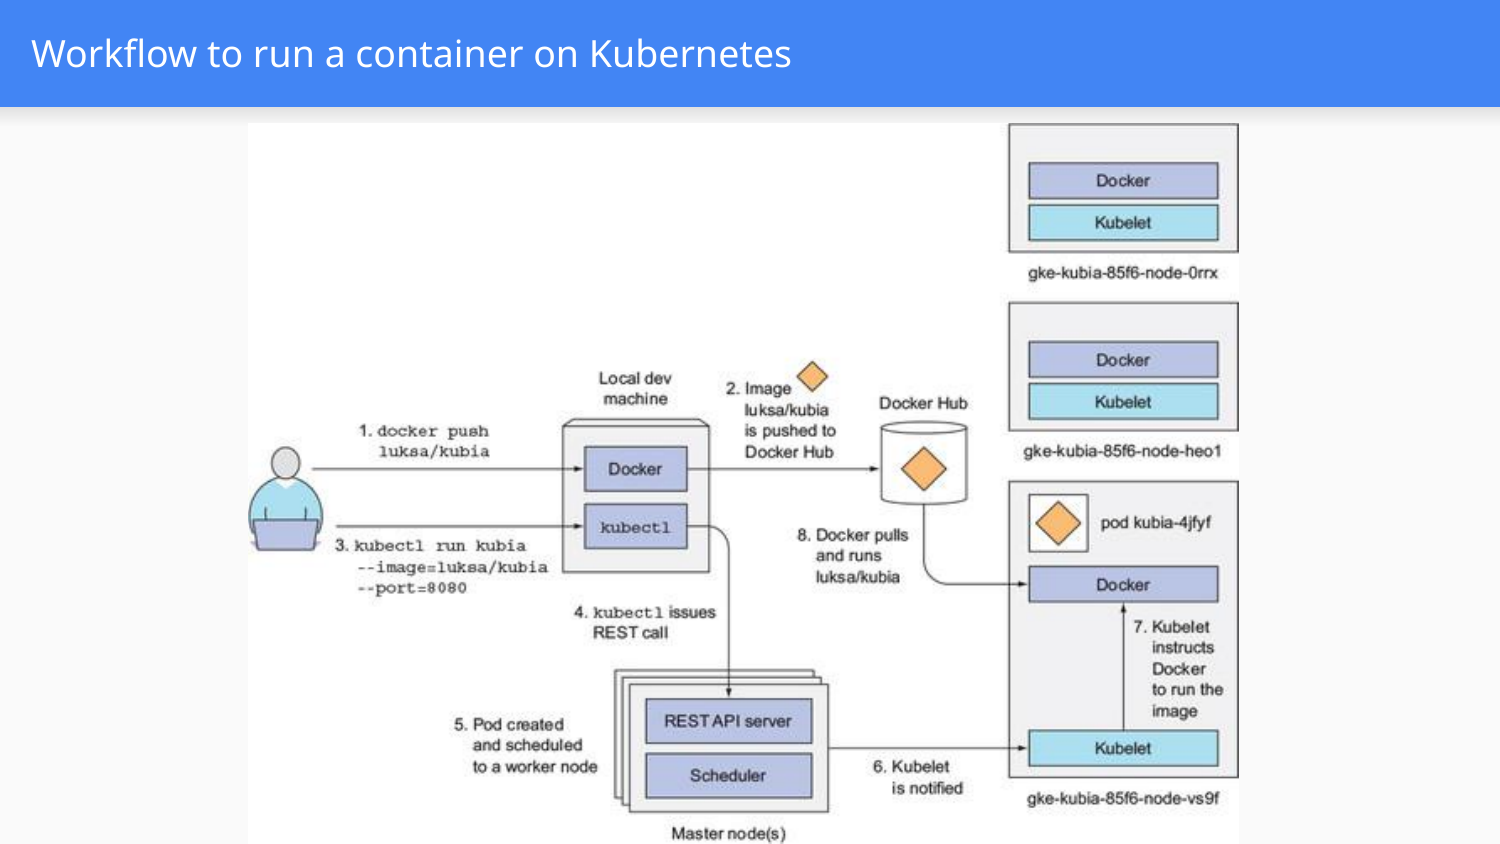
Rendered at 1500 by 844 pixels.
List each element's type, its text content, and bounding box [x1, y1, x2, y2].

picture [248, 123, 1239, 844]
title Workflow to run a container on Kubernetes [16, 2, 1464, 102]
